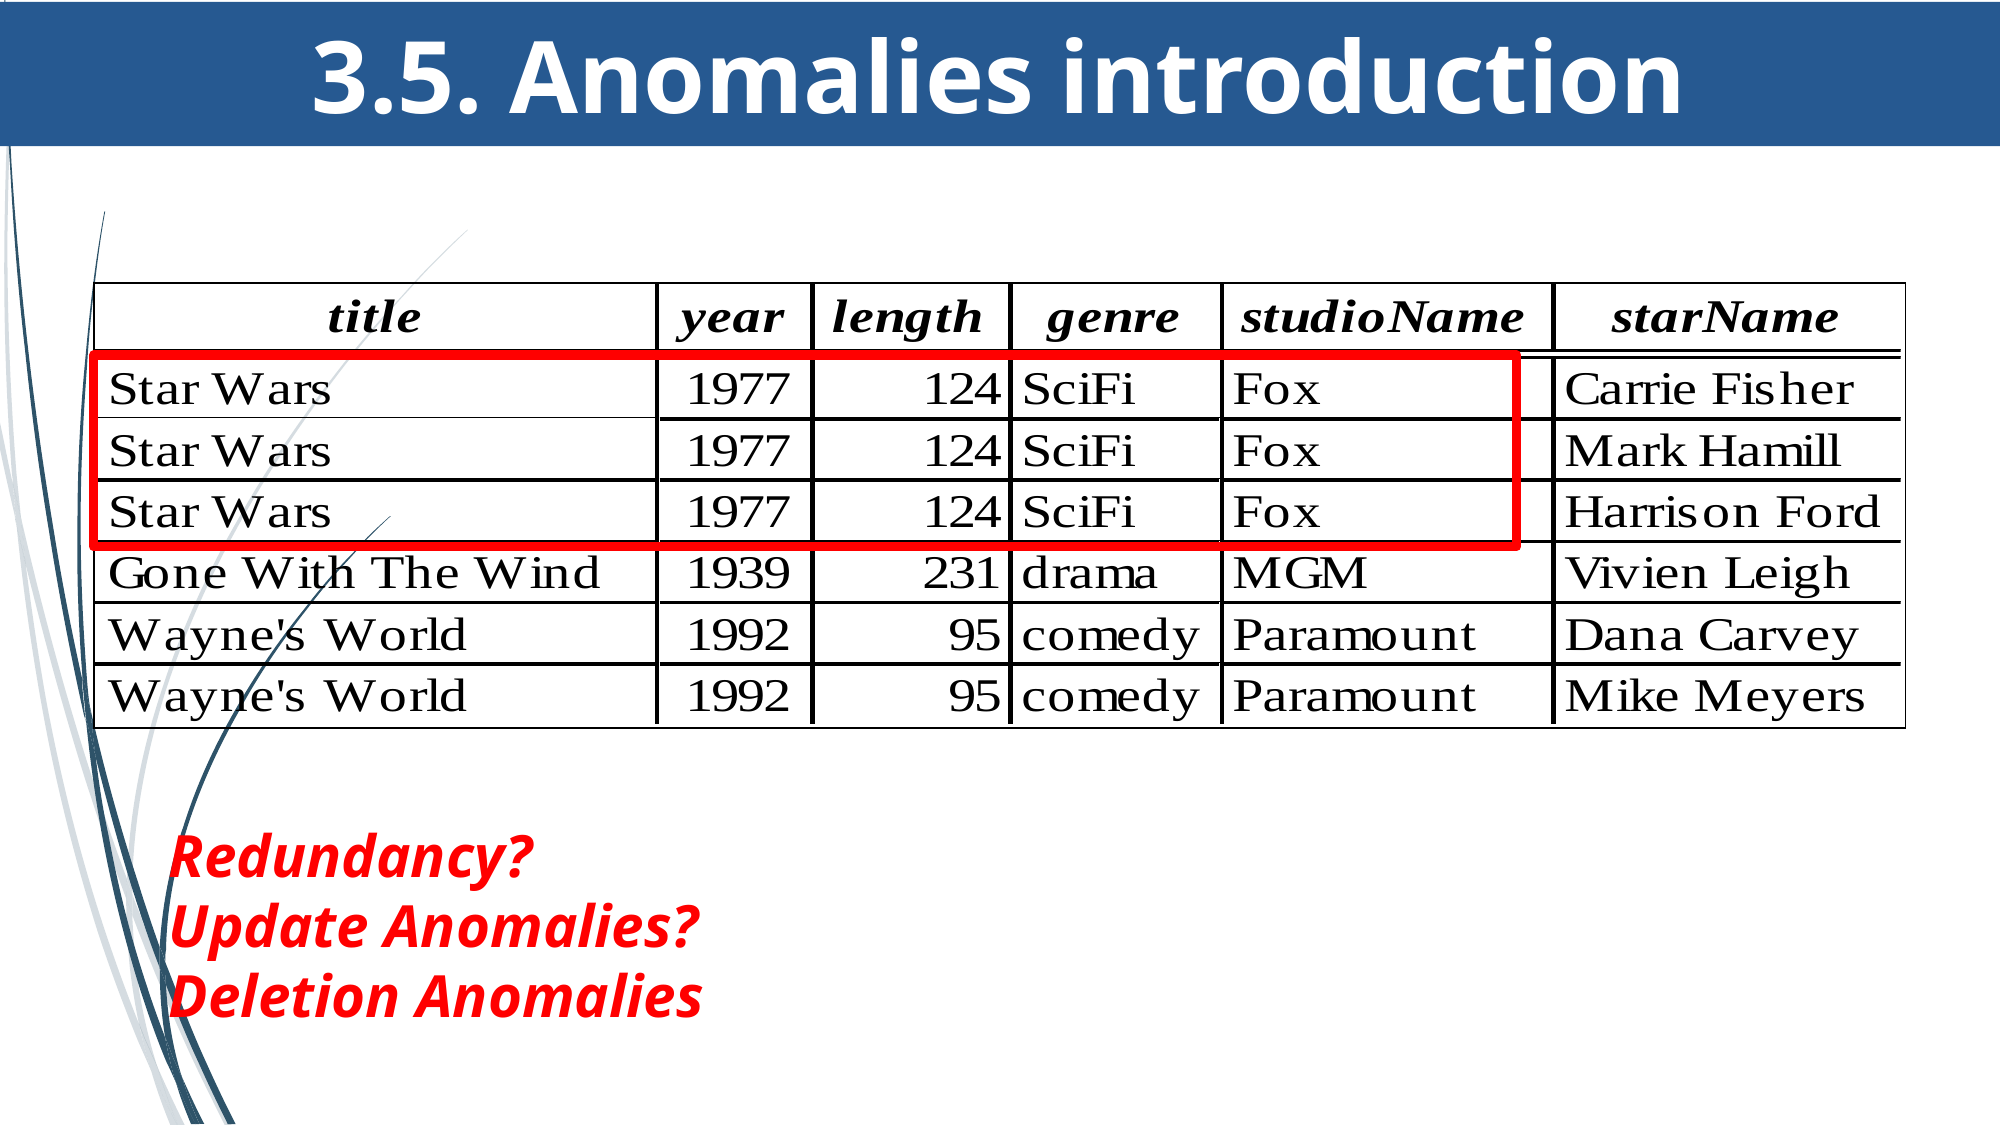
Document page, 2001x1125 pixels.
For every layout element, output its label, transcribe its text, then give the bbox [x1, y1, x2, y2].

text_box Redundancy? Update Anomalies? Deletion Anomalies [154, 811, 1300, 970]
text_box 3.5. Anomalies introduction [0, 1, 2000, 147]
picture [94, 283, 1906, 728]
